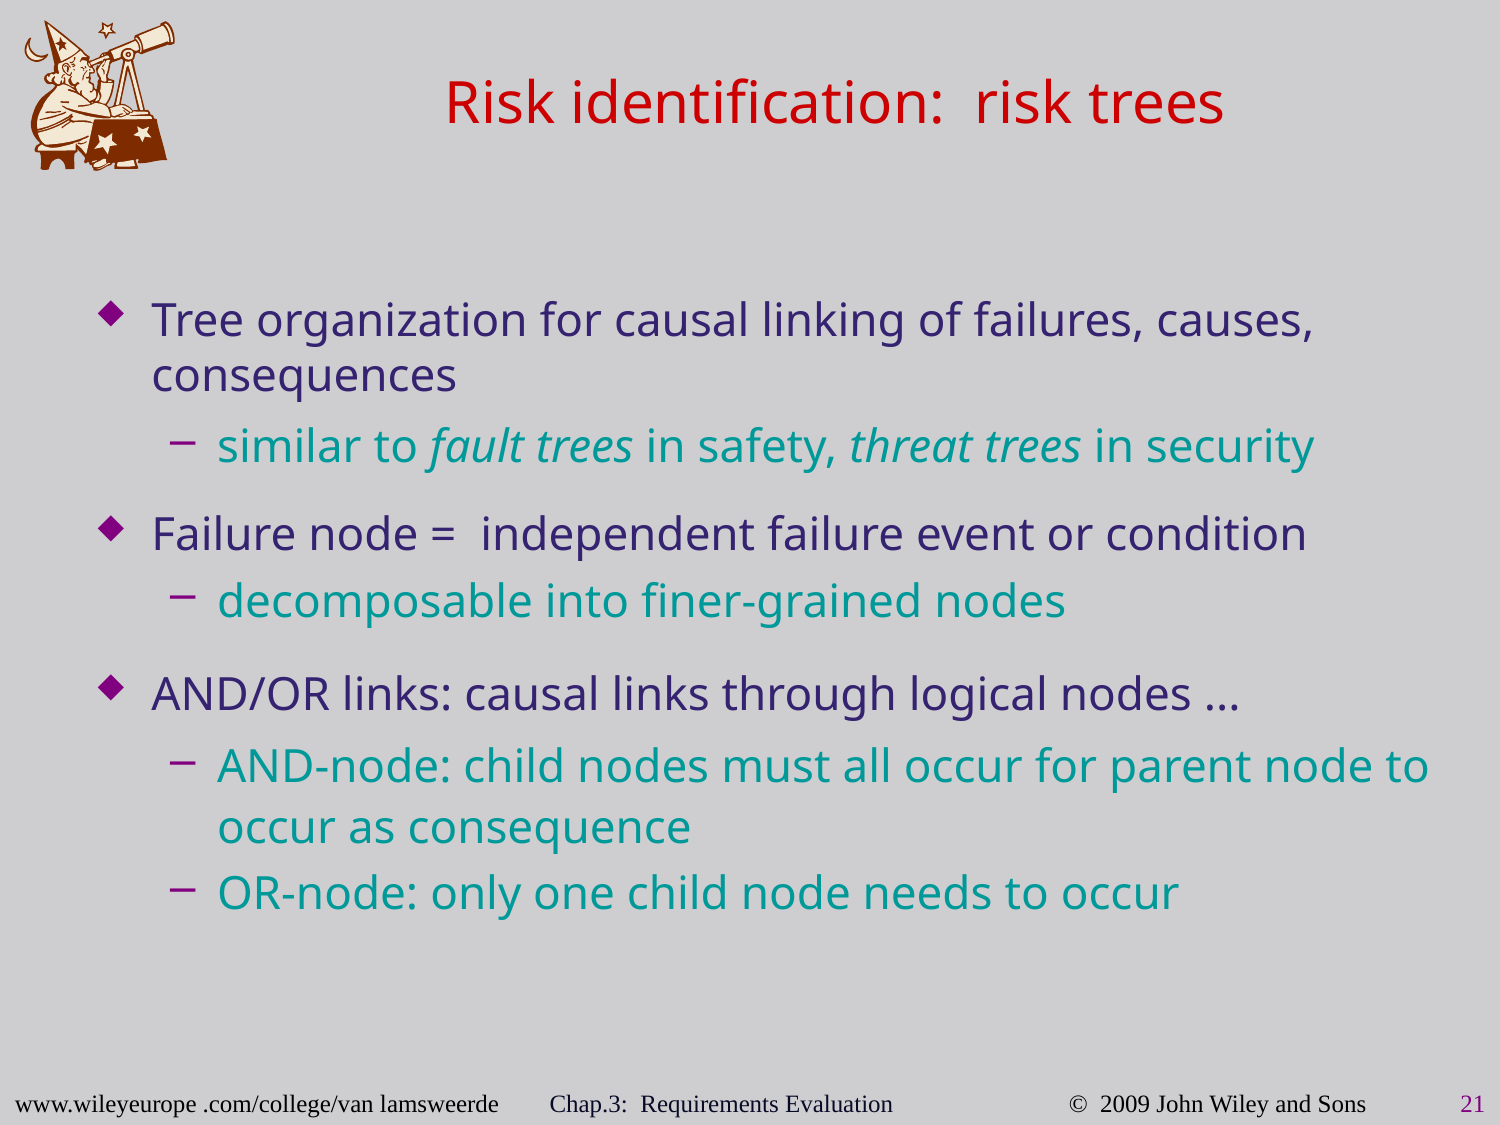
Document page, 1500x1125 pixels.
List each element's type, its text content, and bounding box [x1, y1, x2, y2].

picture [22, 19, 176, 173]
list Tree organization for causal linking of failures, causes, consequences similar to fault trees in safety, threat trees in security Failure node = independent failure event or condition decomposable into finer-grained nodes AND/OR links: causal links through logical nodes ... AND-node: child nodes must all occur for parent node to occur as consequence OR-node: only one child node needs to occur [25, 195, 1500, 1014]
title Risk identification: risk trees [201, 37, 1470, 163]
